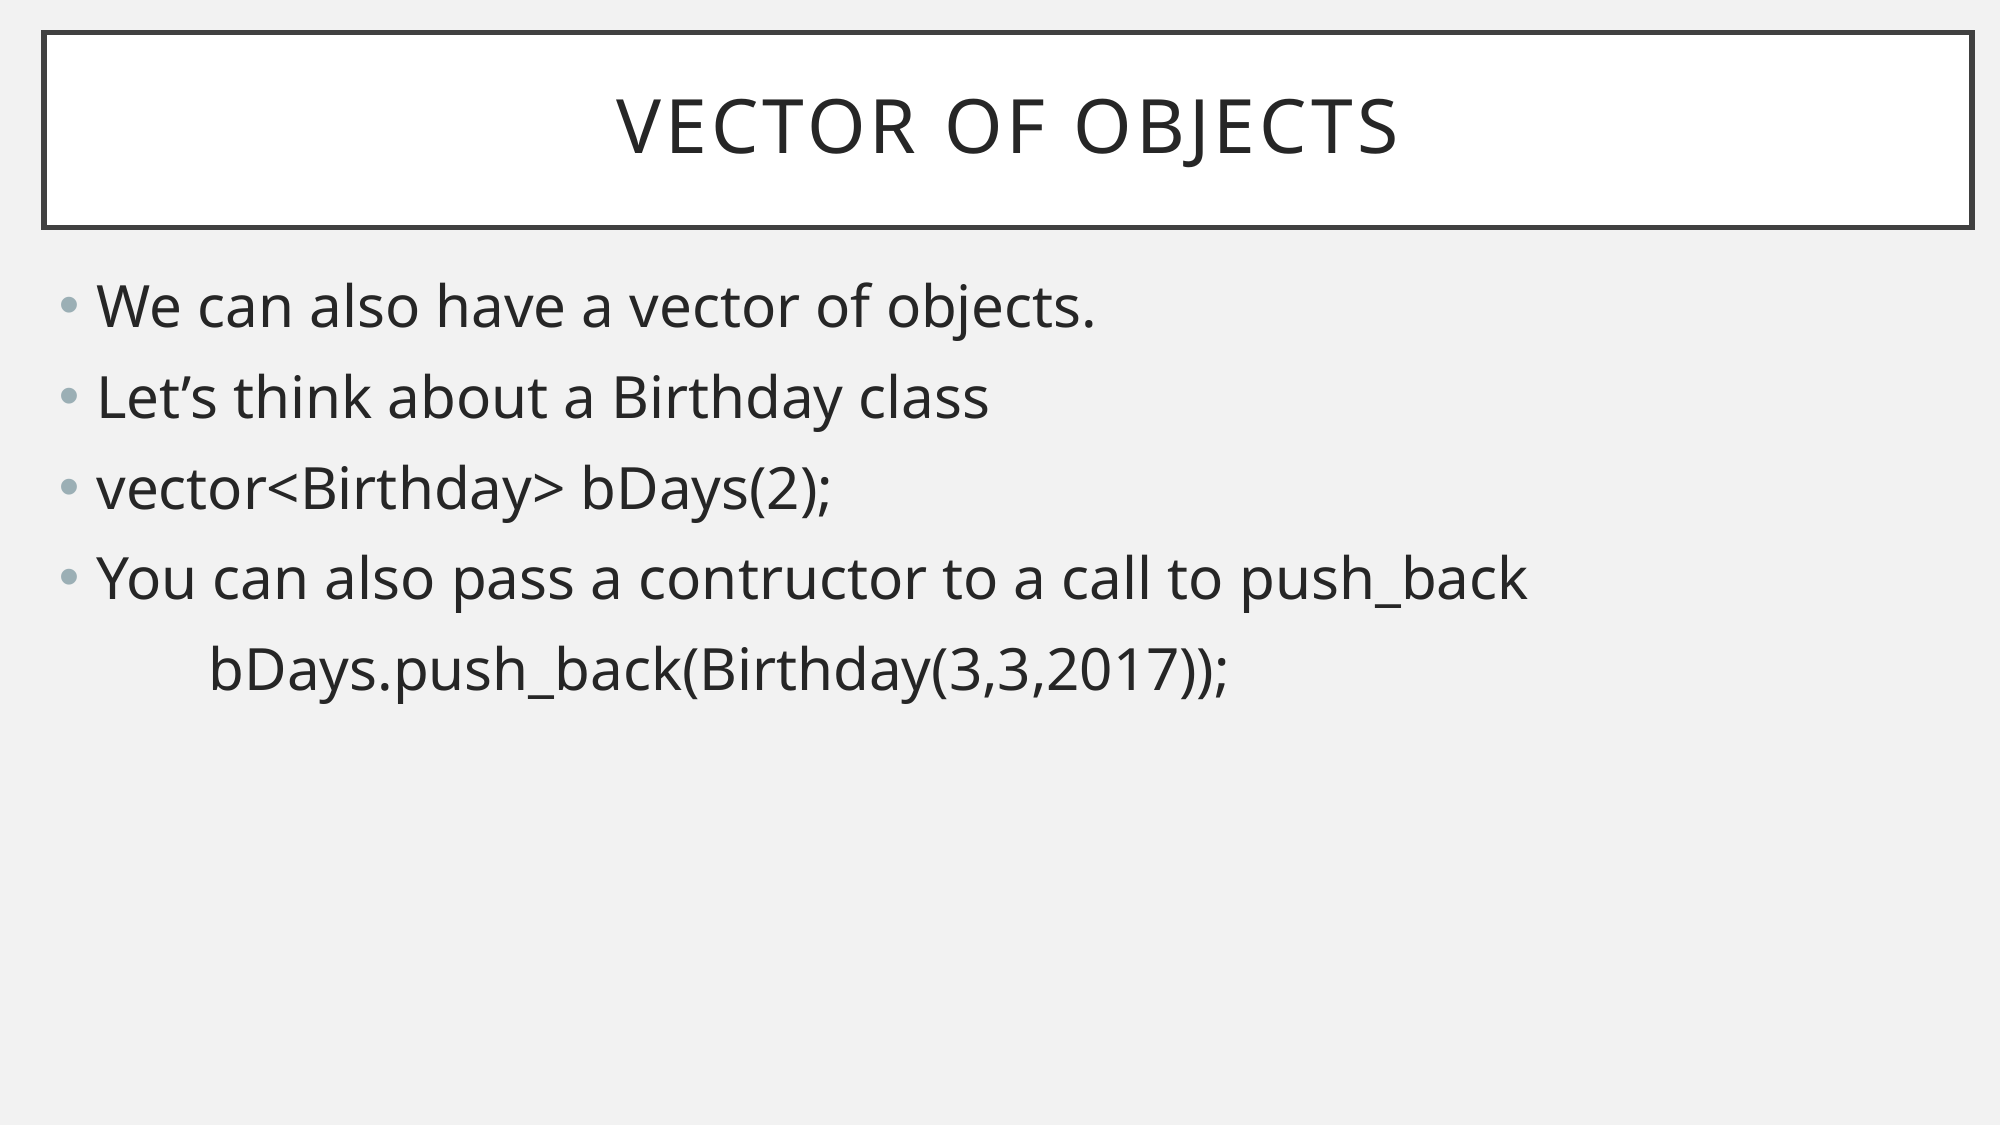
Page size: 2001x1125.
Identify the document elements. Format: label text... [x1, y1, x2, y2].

title Vector of Objects [41, 30, 1975, 230]
list We can also have a vector of objects. Let’s think about a Birthday class vector<Birthday> bDays(2); You can also pass a contructor to a call to push_back bDays.push_back(Birthday(3,3,2017)); [43, 262, 1972, 1072]
